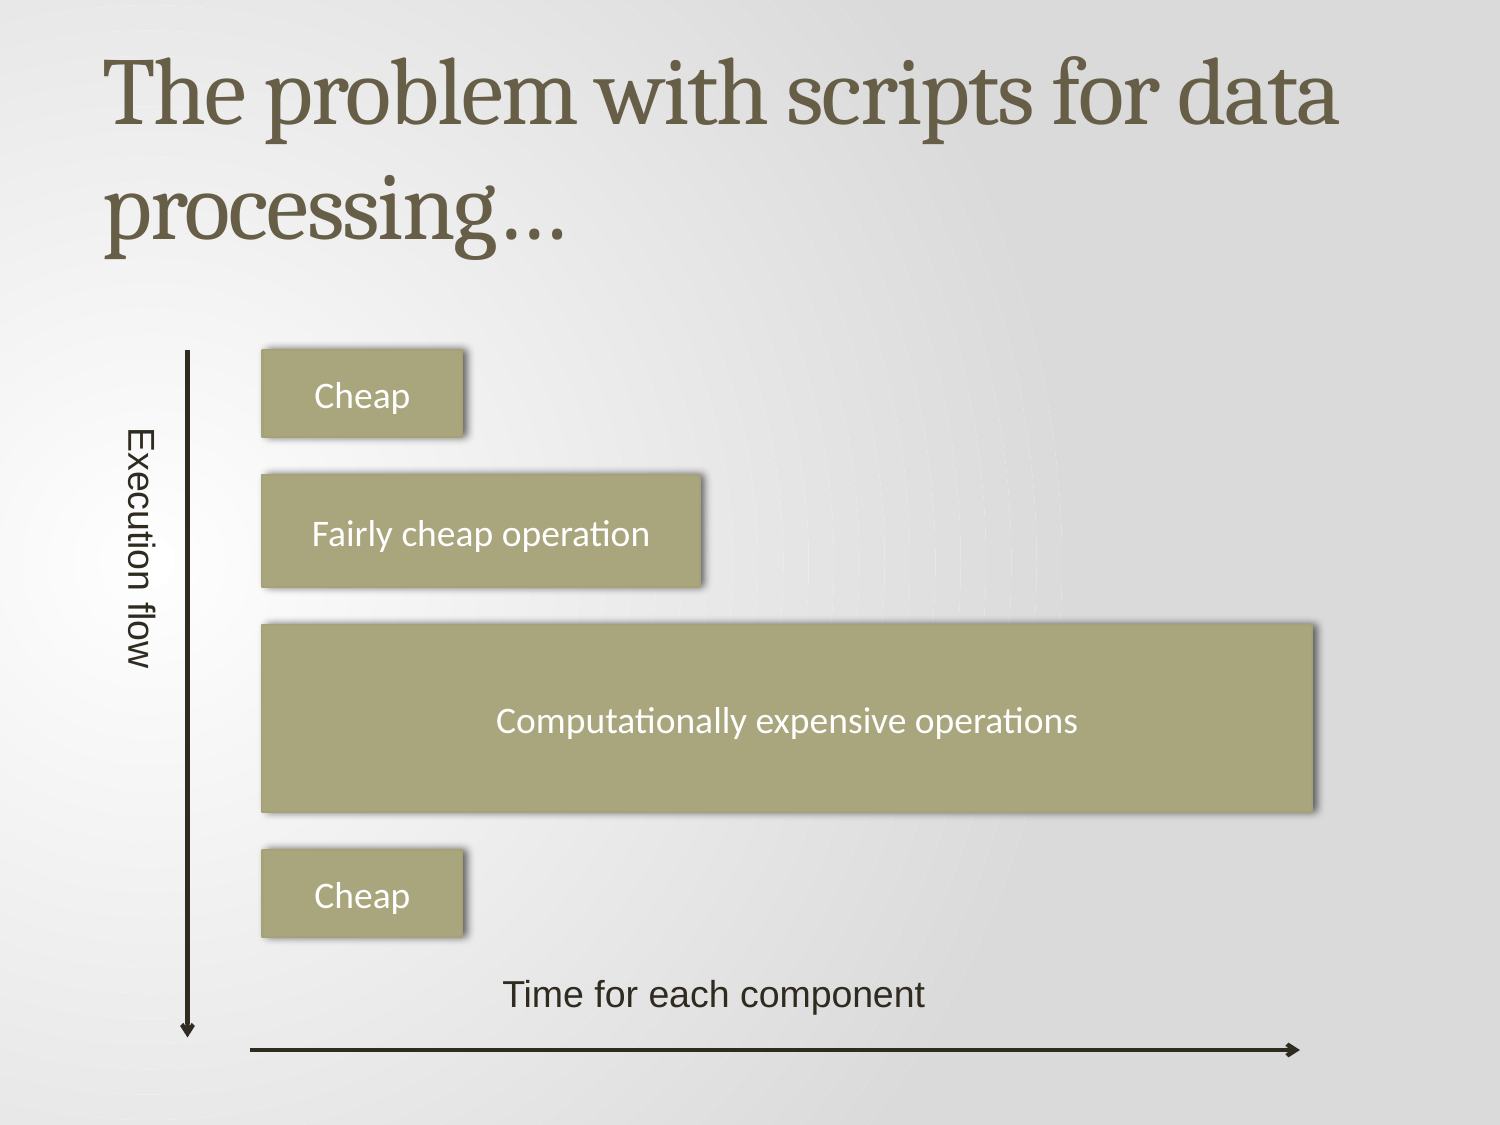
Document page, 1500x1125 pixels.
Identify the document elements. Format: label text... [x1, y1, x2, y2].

text_box Computationally expensive operations [261, 624, 1313, 813]
text_box Fairly cheap operation [261, 474, 701, 588]
text_box Execution flow [113, 412, 174, 938]
text_box Cheap [261, 349, 463, 438]
text_box Cheap [261, 849, 463, 938]
title The problem with scripts for data processing… [87, 50, 1400, 238]
text_box Time for each component [487, 962, 1050, 1023]
